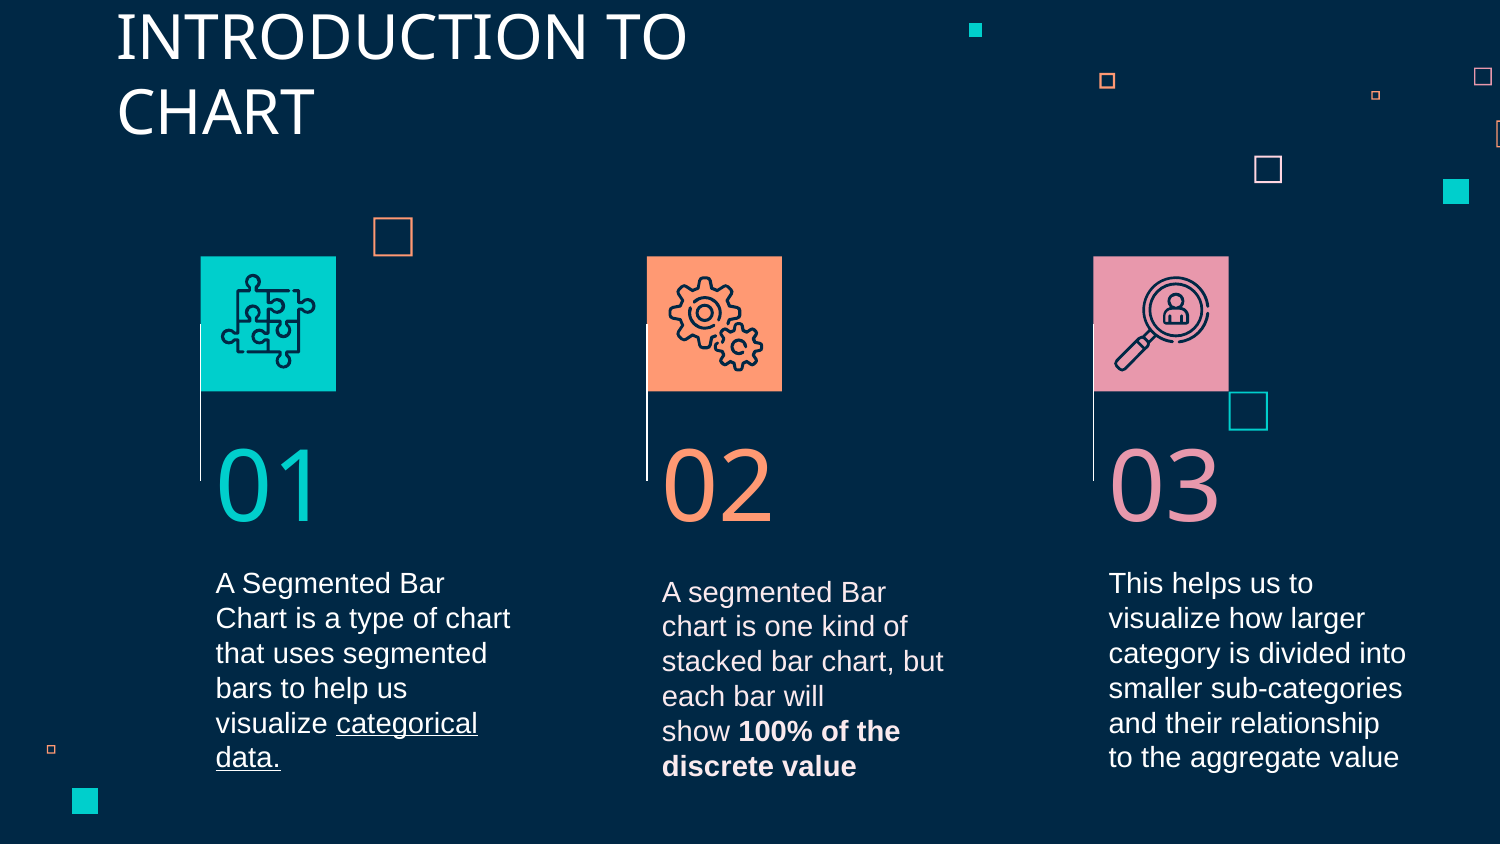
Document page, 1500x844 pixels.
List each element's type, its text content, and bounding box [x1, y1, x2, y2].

text_box [1093, 256, 1229, 392]
text_box [200, 256, 336, 392]
subtitle This helps us to visualize how larger category is divided into smaller sub-categories and their relationship to the aggregate value [1093, 549, 1427, 844]
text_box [1113, 276, 1210, 372]
title INTRODUCTION TO CHART [101, 67, 853, 163]
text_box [668, 276, 764, 372]
subtitle A Segmented Bar Chart is a type of chart that uses segmented bars to help us visualize categorical data. [200, 549, 534, 801]
text_box [220, 273, 316, 369]
subtitle A segmented Bar chart is one kind of stacked bar chart, but each bar will show 100% of the discrete value [646, 557, 967, 810]
title 01 [200, 434, 489, 529]
text_box [373, 217, 413, 257]
title 03 [1093, 434, 1382, 529]
text_box [646, 256, 782, 392]
title 02 [646, 434, 935, 529]
text_box [1228, 391, 1268, 431]
